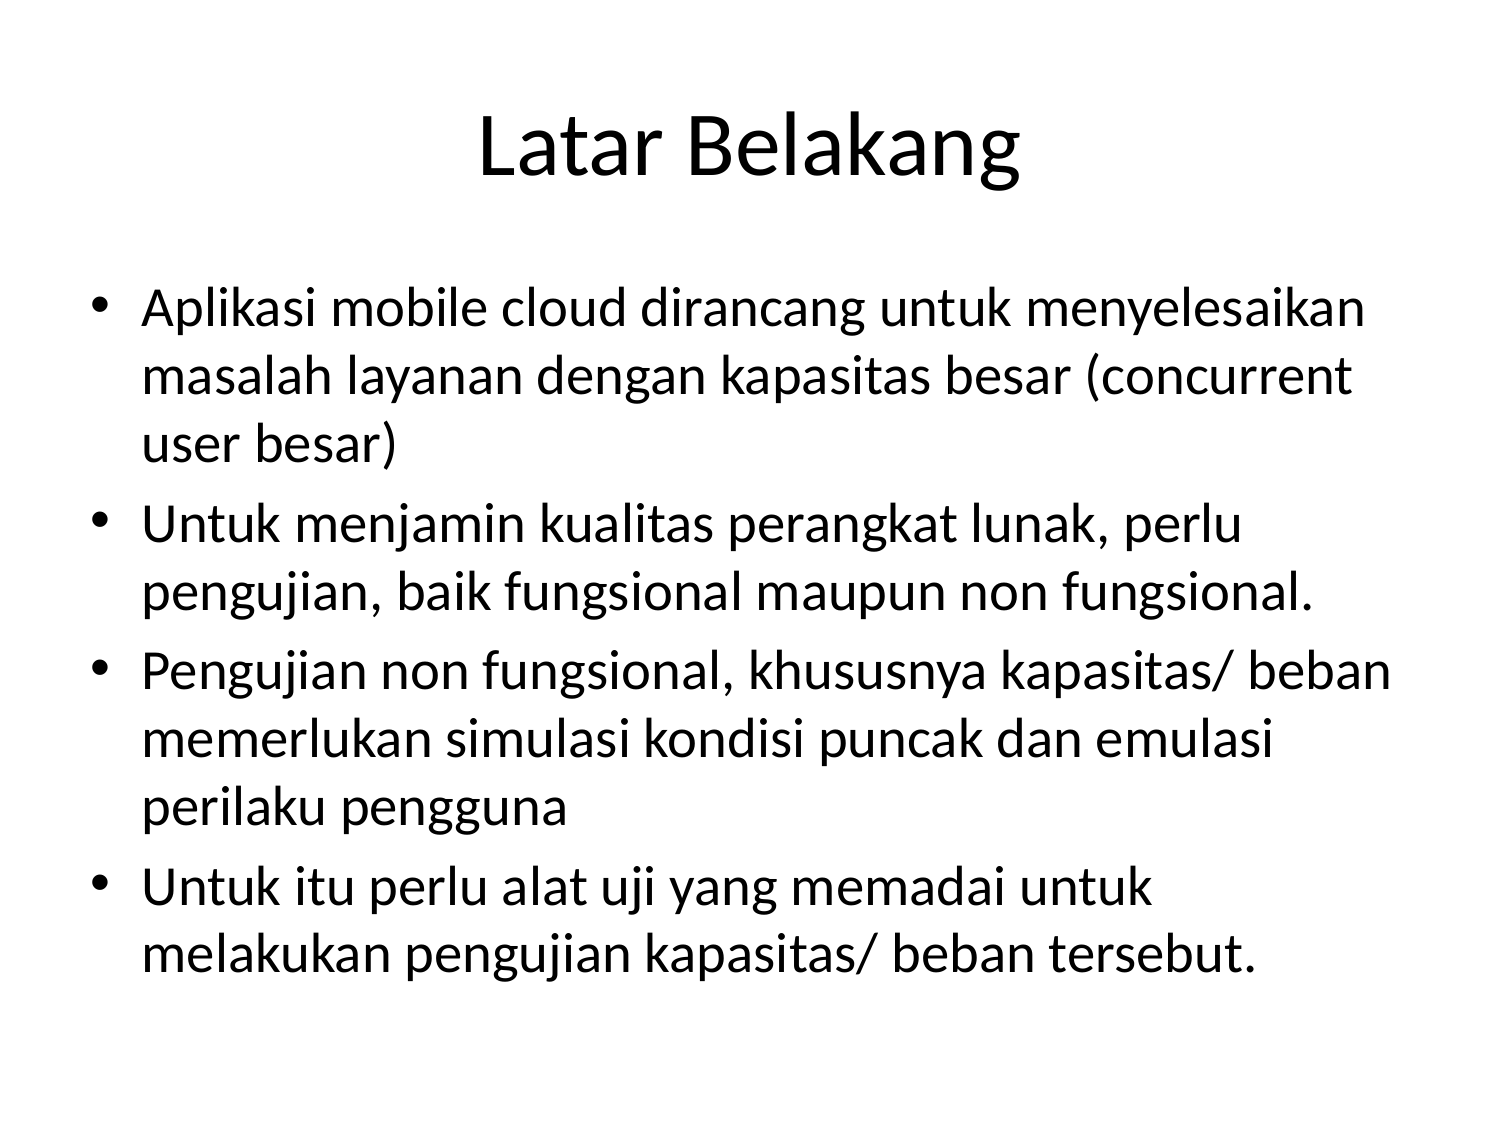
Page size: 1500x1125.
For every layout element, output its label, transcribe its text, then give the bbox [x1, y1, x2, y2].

title Latar Belakang [75, 45, 1425, 233]
list Aplikasi mobile cloud dirancang untuk menyelesaikan masalah layanan dengan kapasitas besar (concurrent user besar) Untuk menjamin kualitas perangkat lunak, perlu pengujian, baik fungsional maupun non fungsional. Pengujian non fungsional, khususnya kapasitas/ beban memerlukan simulasi kondisi puncak dan emulasi perilaku pengguna Untuk itu perlu alat uji yang memadai untuk melakukan pengujian kapasitas/ beban tersebut. [75, 262, 1425, 1005]
